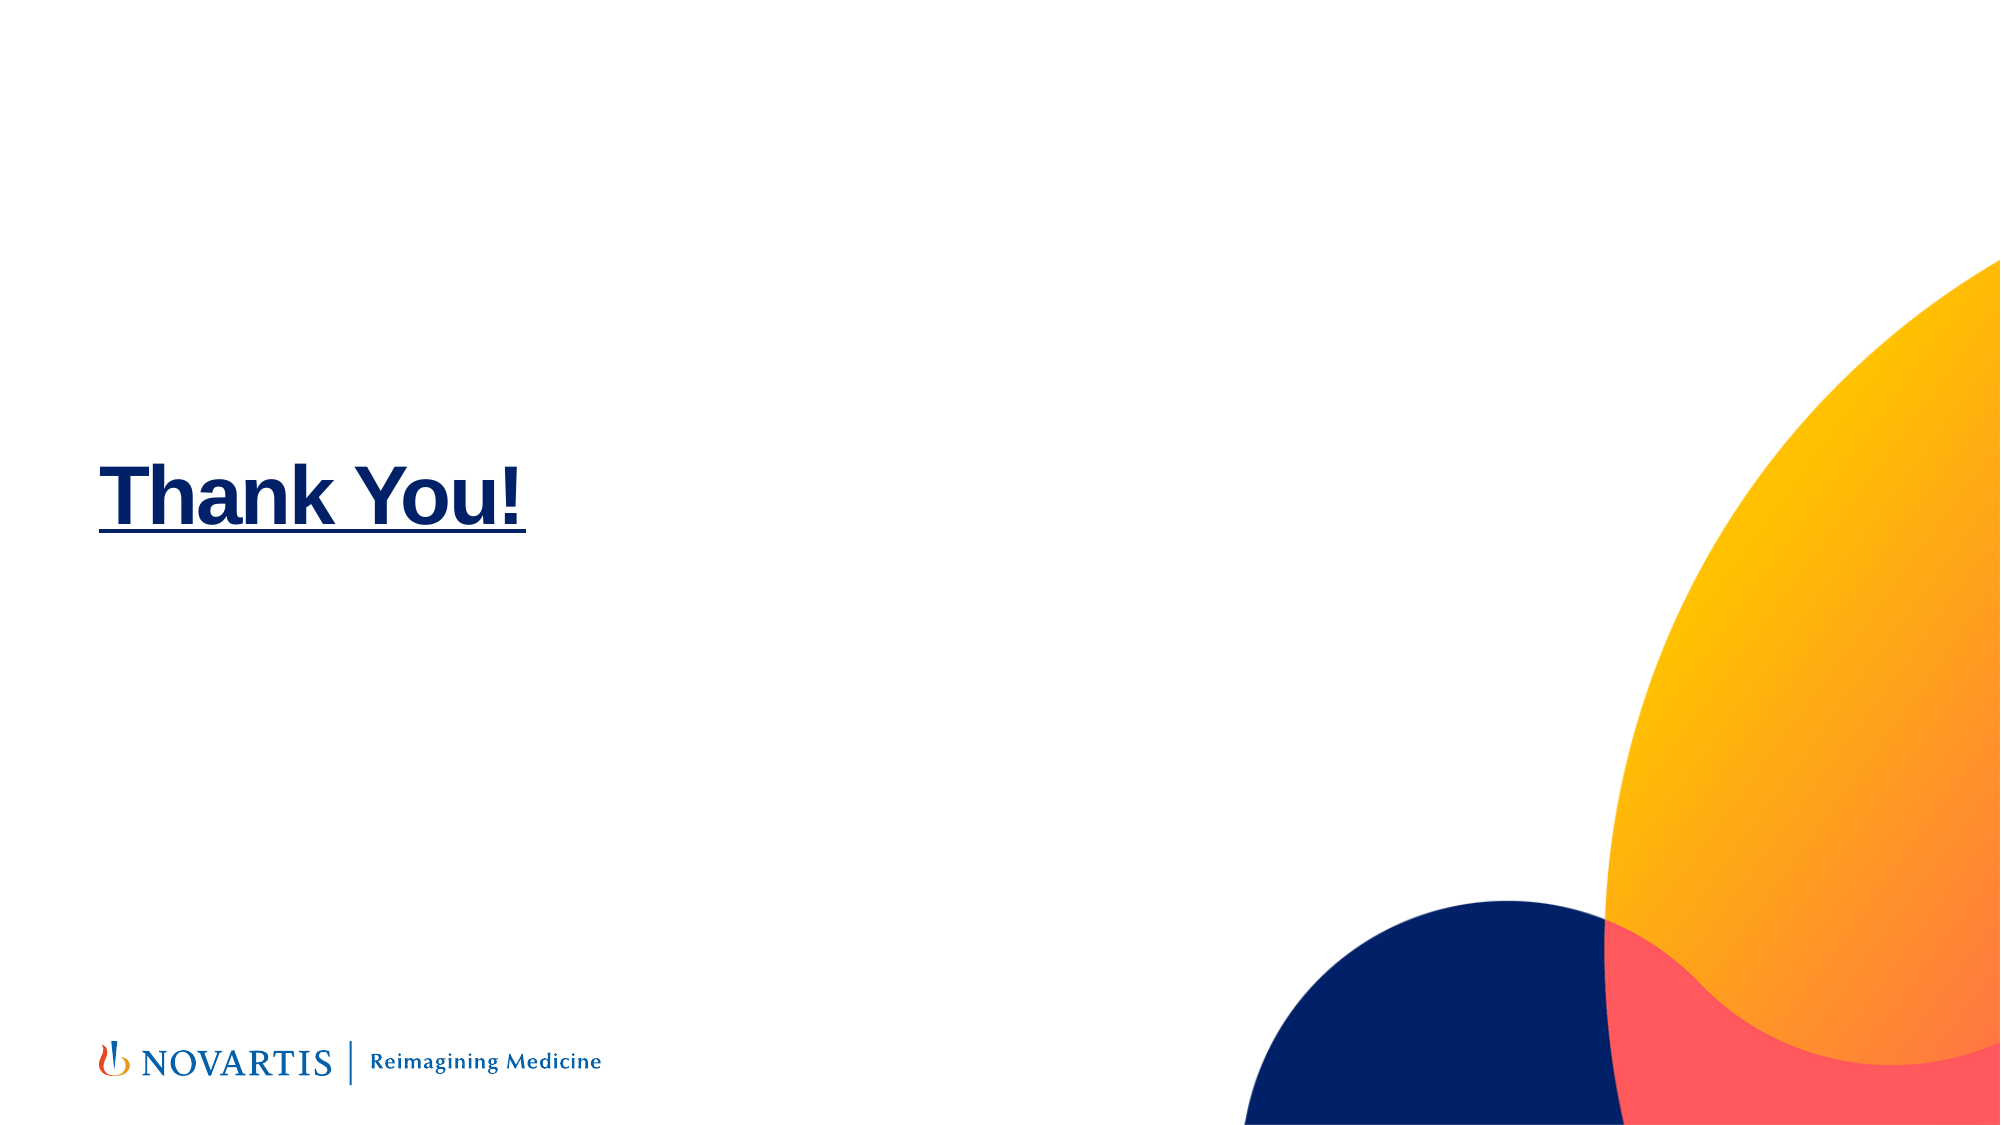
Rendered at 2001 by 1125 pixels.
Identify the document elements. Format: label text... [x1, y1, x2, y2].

title Thank You! [99, 452, 996, 827]
picture [1218, 0, 2000, 1125]
